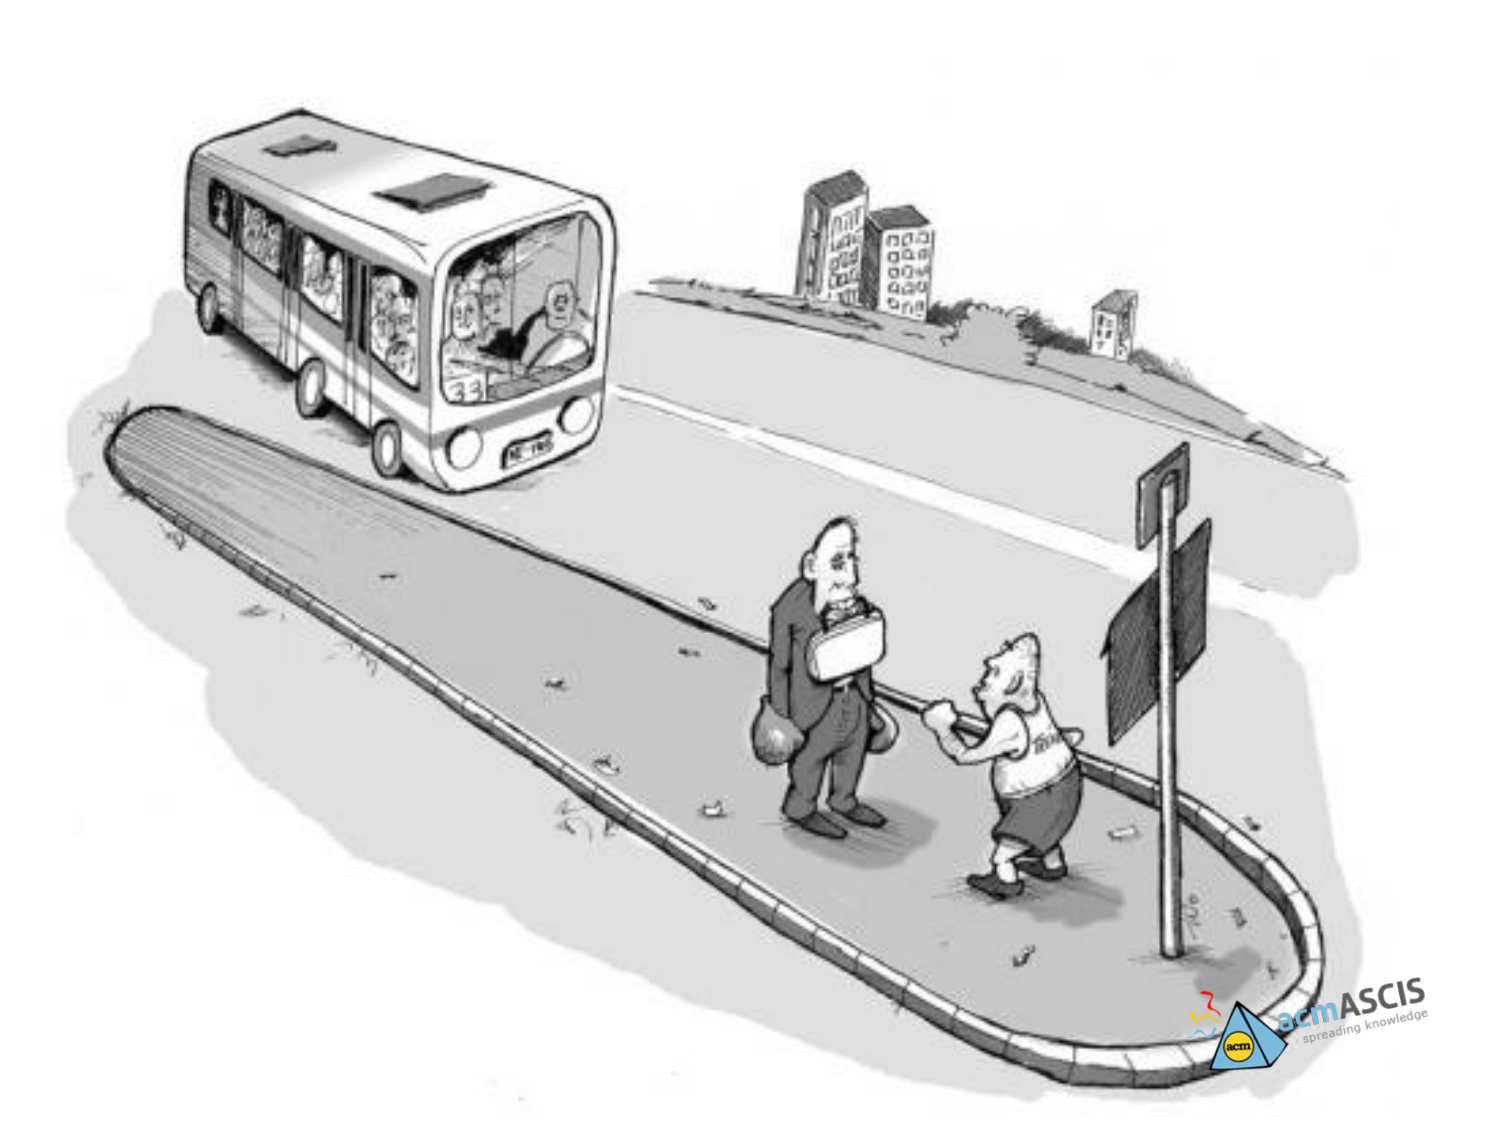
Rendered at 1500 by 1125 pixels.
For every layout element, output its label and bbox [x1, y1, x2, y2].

picture [41, 54, 1457, 1117]
